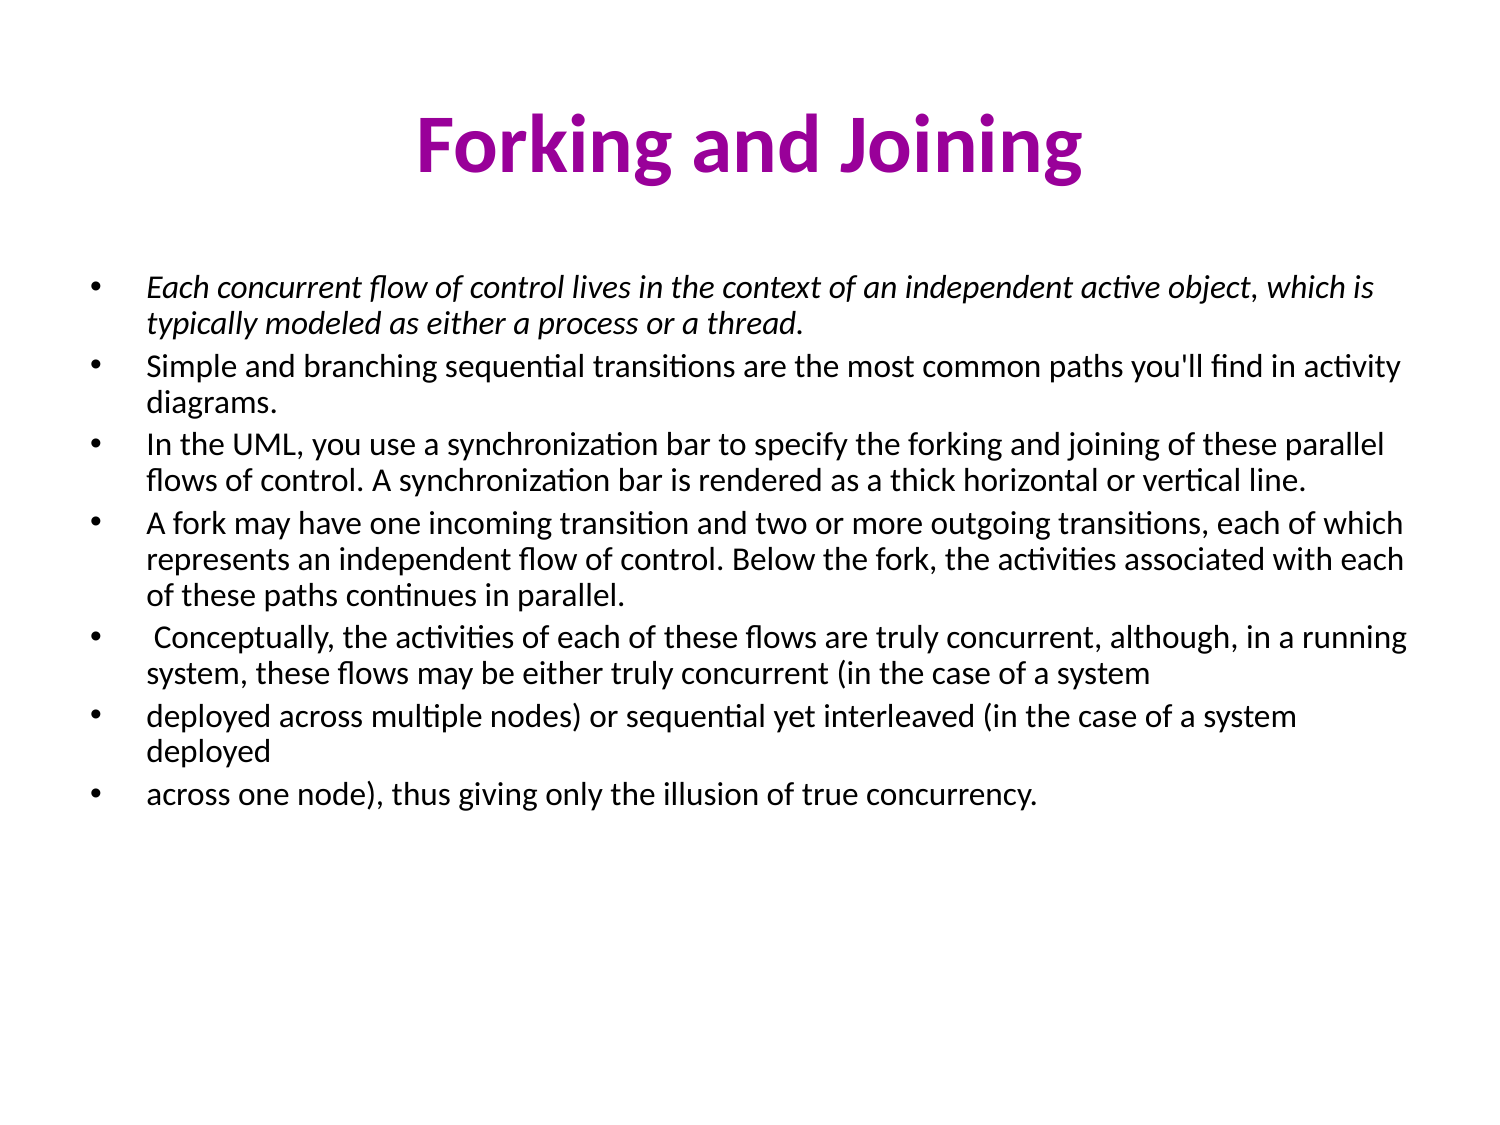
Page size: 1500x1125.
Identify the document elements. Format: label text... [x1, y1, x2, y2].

title Forking and Joining [75, 45, 1425, 233]
list Each concurrent flow of control lives in the context of an independent active object, which is typically modeled as either a process or a thread. Simple and branching sequential transitions are the most common paths you'll find in activity diagrams. In the UML, you use a synchronization bar to specify the forking and joining of these parallel flows of control. A synchronization bar is rendered as a thick horizontal or vertical line. A fork may have one incoming transition and two or more outgoing transitions, each of which represents an independent flow of control. Below the fork, the activities associated with each of these paths continues in parallel. Conceptually, the activities of each of these flows are truly concurrent, although, in a running system, these flows may be either truly concurrent (in the case of a system deployed across multiple nodes) or sequential yet interleaved (in the case of a system deployed across one node), thus giving only the illusion of true concurrency. [75, 262, 1425, 1005]
